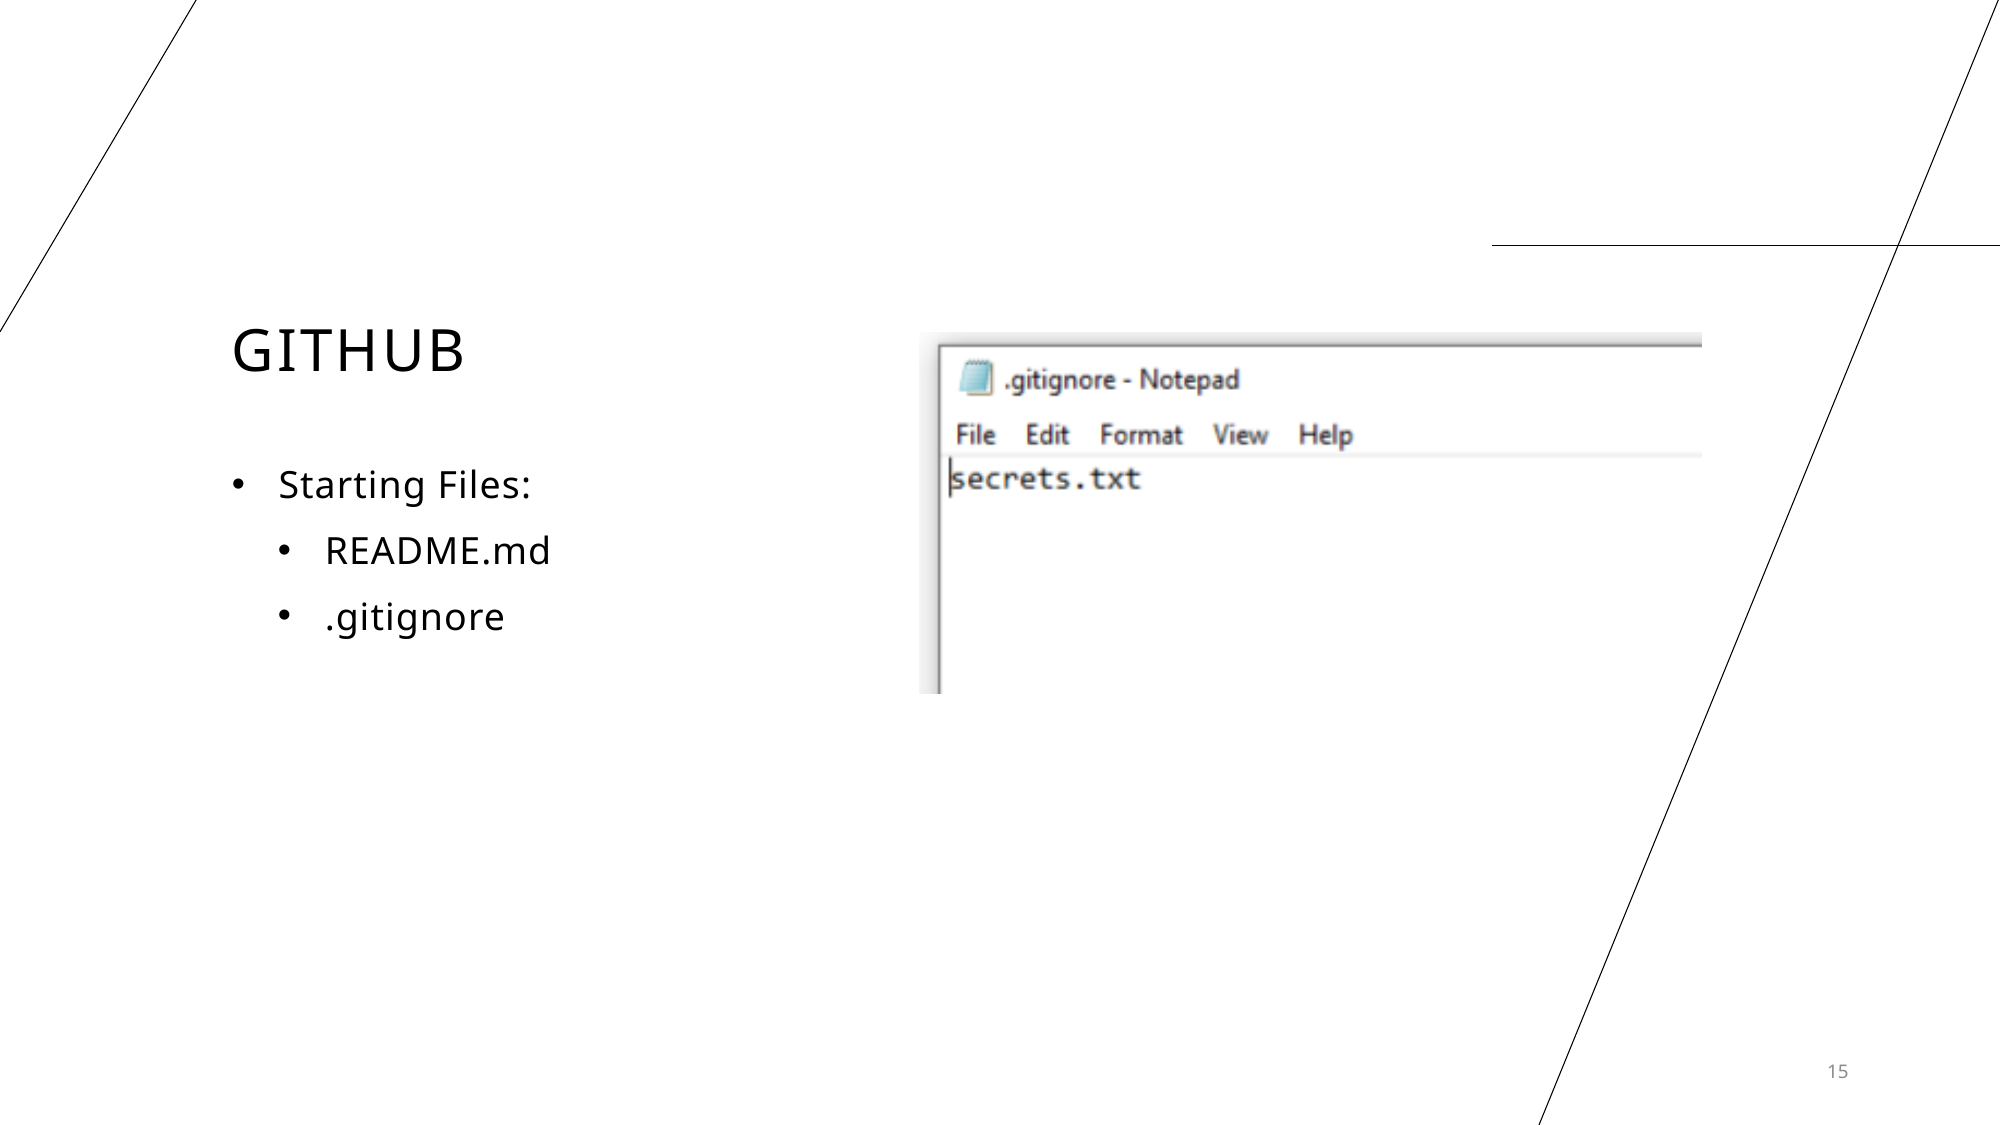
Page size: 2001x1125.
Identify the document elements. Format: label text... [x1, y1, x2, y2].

list Starting Files: README.md .gitignore [216, 453, 876, 1013]
picture [919, 332, 1702, 694]
title GitHub [216, 43, 1413, 392]
slide_number 15 [1701, 1042, 1864, 1103]
